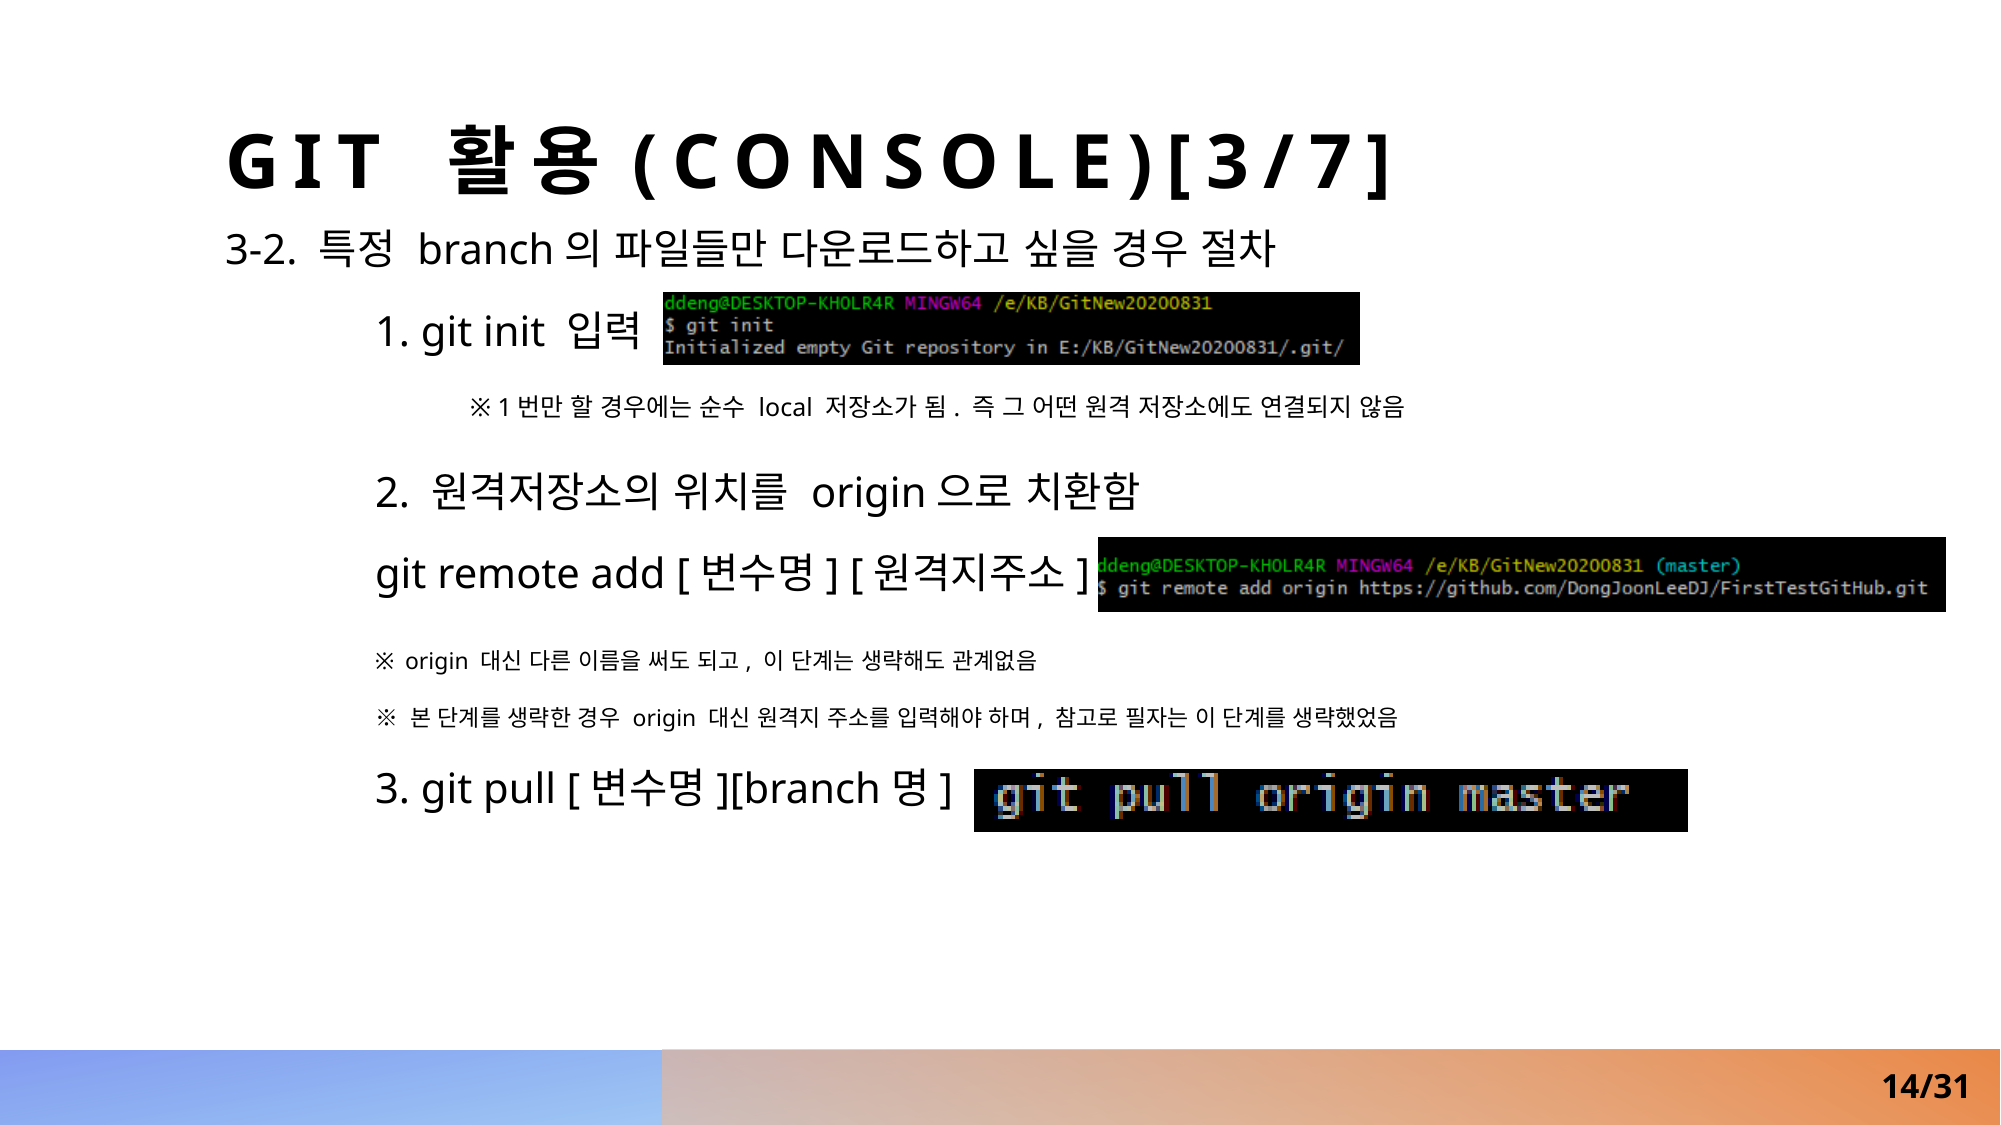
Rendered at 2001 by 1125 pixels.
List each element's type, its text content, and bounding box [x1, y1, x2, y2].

picture [974, 769, 1688, 832]
picture [1098, 537, 1946, 612]
picture [663, 292, 1360, 365]
slide_number 14/31 [1783, 1051, 1987, 1125]
list 3-2. 특정 branch의 파일들만 다운로드하고 싶을 경우 절차 1. git init 입력 2. 원격저장소의 위치를 origin으로 치환함 git remote add [변수명] [원격지주소] ※ origin 대신 다른 이름을 써도 되고, 이 단계는 생략해도 관계없음 ※ 본 단계를 생략한 경우 origin 대신 원격지 주소를 입력해야 하며, 참고로 필자는 이 단계를 생략했었음 3. git pull [변수명][branch명] [225, 213, 1905, 863]
text_box ※ 1번만 할 경우에는 순수 local 저장소가 됨. 즉 그 어떤 원격 저장소에도 연결되지 않음 [455, 384, 1456, 429]
title Git 활용(Console)[3/7] [225, 1, 1905, 204]
